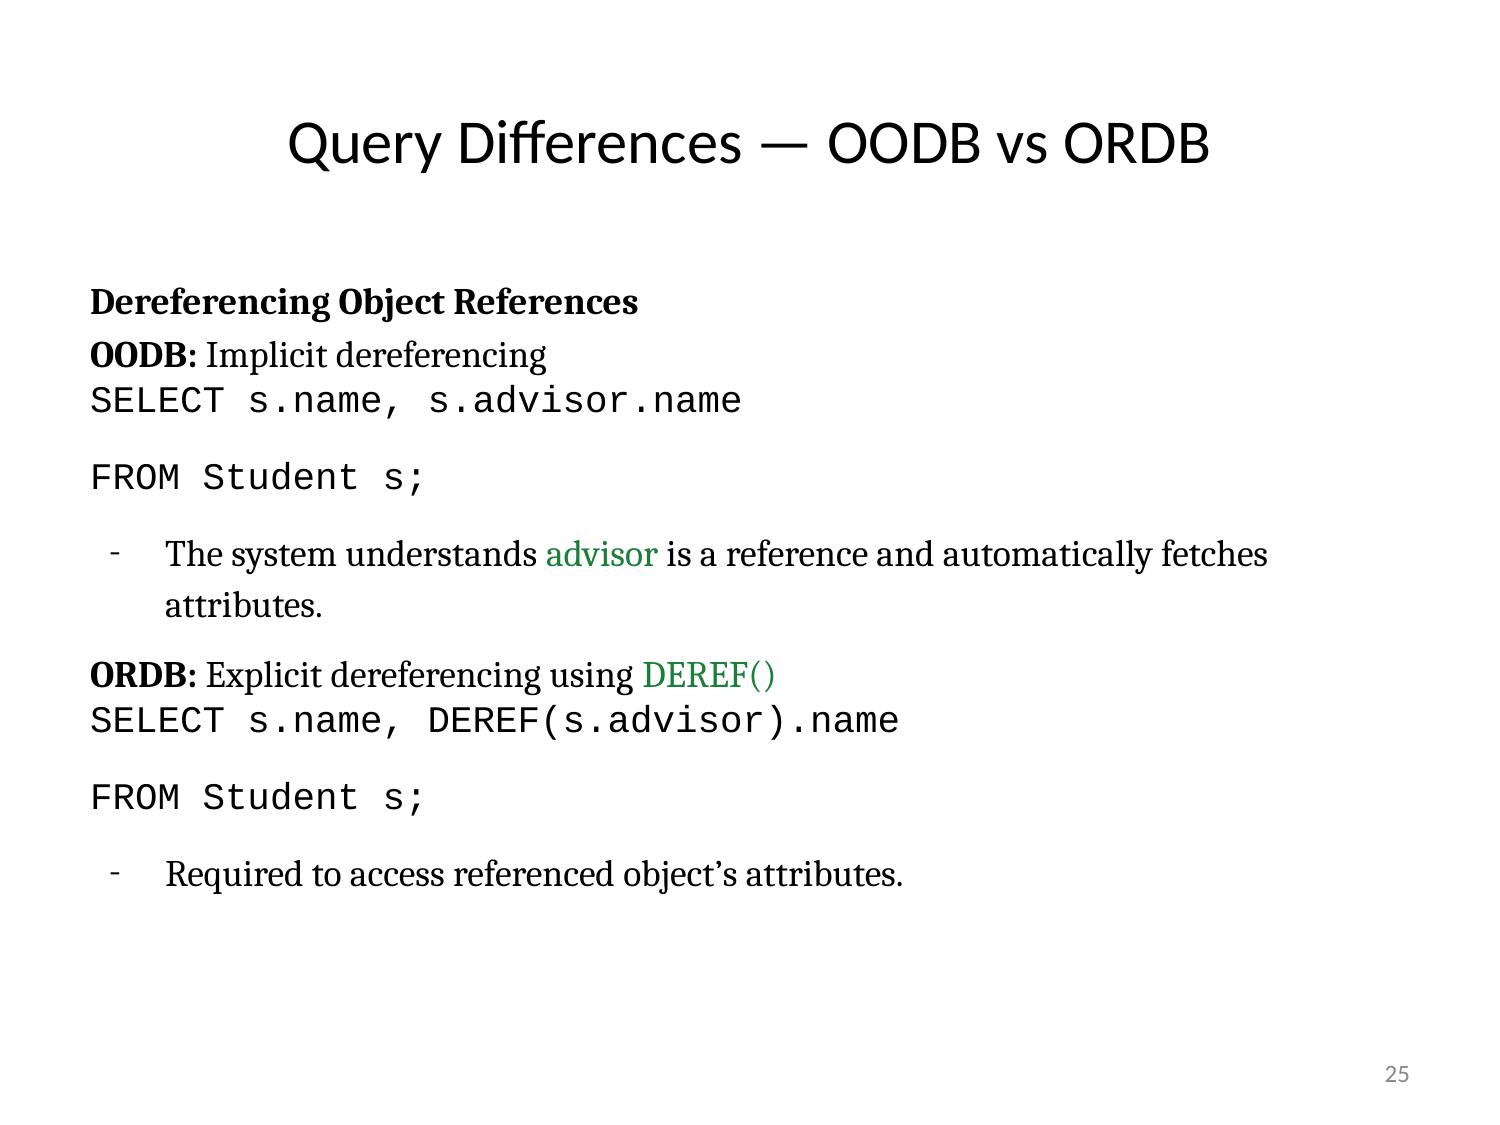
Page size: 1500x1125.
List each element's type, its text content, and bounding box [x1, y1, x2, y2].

slide_number ‹#› [1074, 1042, 1425, 1103]
list Dereferencing Object References OODB: Implicit dereferencing SELECT s.name, s.advisor.name FROM Student s; The system understands advisor is a reference and automatically fetches attributes. ORDB: Explicit dereferencing using DEREF() SELECT s.name, DEREF(s.advisor).name FROM Student s; Required to access referenced object’s attributes. [75, 262, 1425, 1005]
title Query Differences — OODB vs ORDB [75, 45, 1425, 233]
